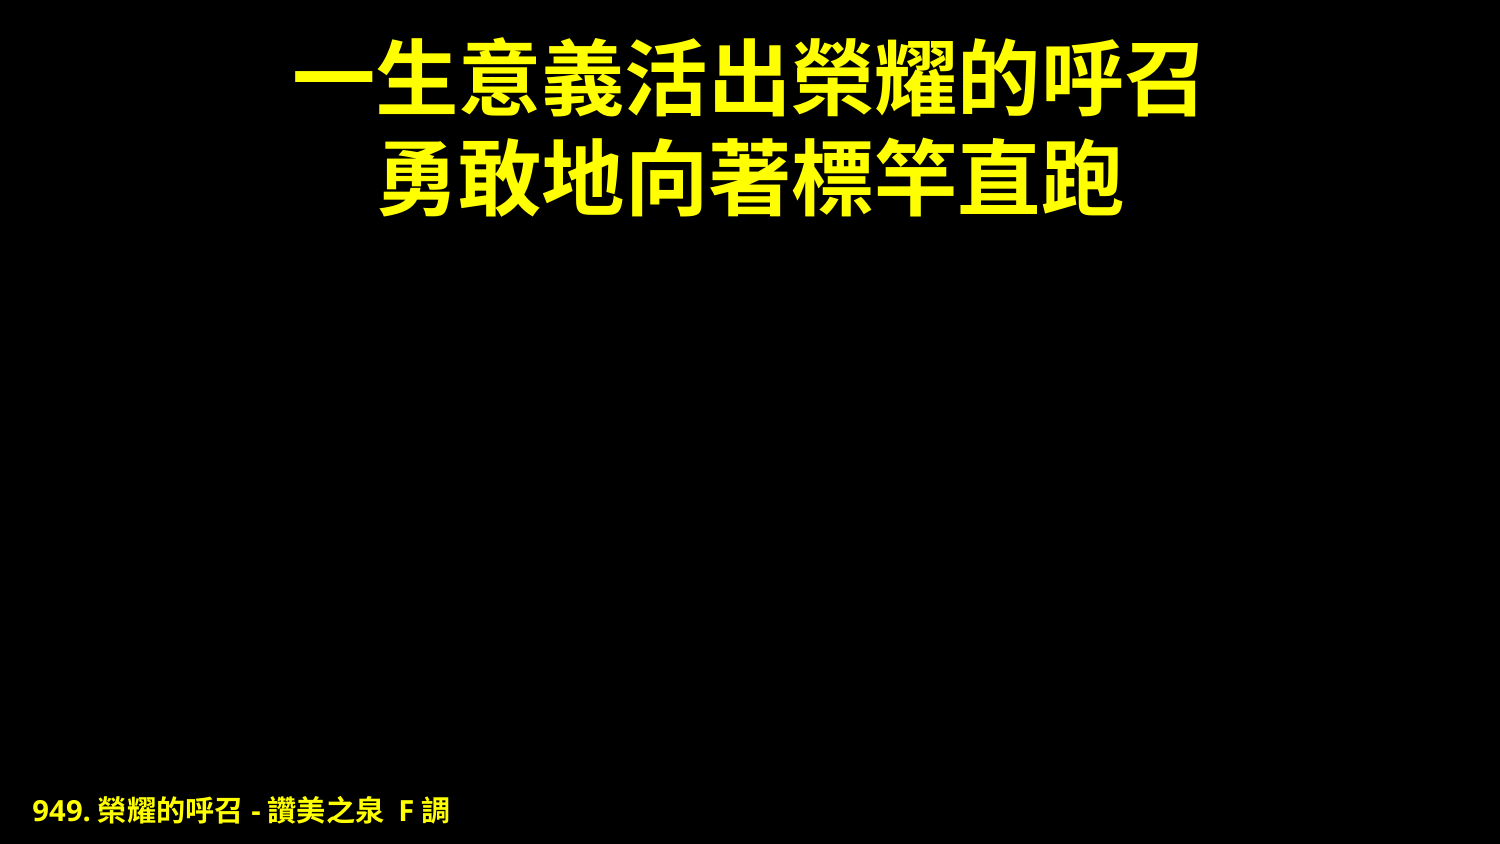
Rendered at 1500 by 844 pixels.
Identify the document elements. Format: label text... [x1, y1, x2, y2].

text_box 949.榮耀的呼召-讚美之泉 F調 [17, 784, 774, 835]
title 一生意義活出榮耀的呼召 勇敢地向著標竿直跑 [0, 55, 1500, 197]
